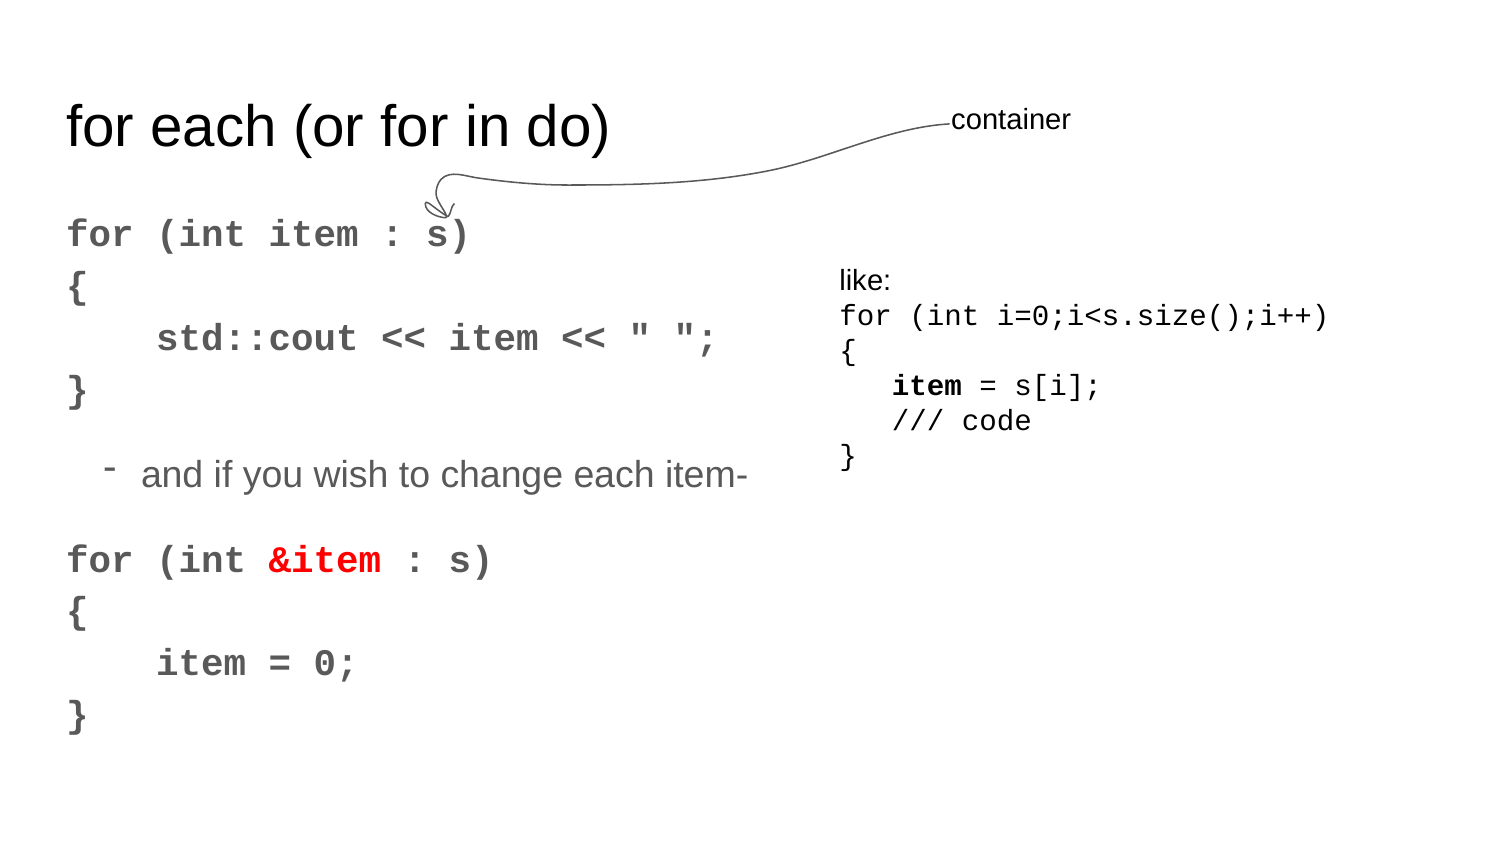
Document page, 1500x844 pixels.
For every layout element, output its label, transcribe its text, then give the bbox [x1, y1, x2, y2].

text_box like: for (int i=0;i<s.size();i++) { item = s[i]; /// code } [824, 246, 1381, 634]
title for each (or for in do) [51, 72, 1449, 167]
text_box [425, 123, 950, 218]
list for (int item : s) { std::cout << item << " "; } and if you wish to change each item- for (int &item : s) { item = 0; } [51, 187, 781, 745]
text_box container [935, 85, 1121, 167]
